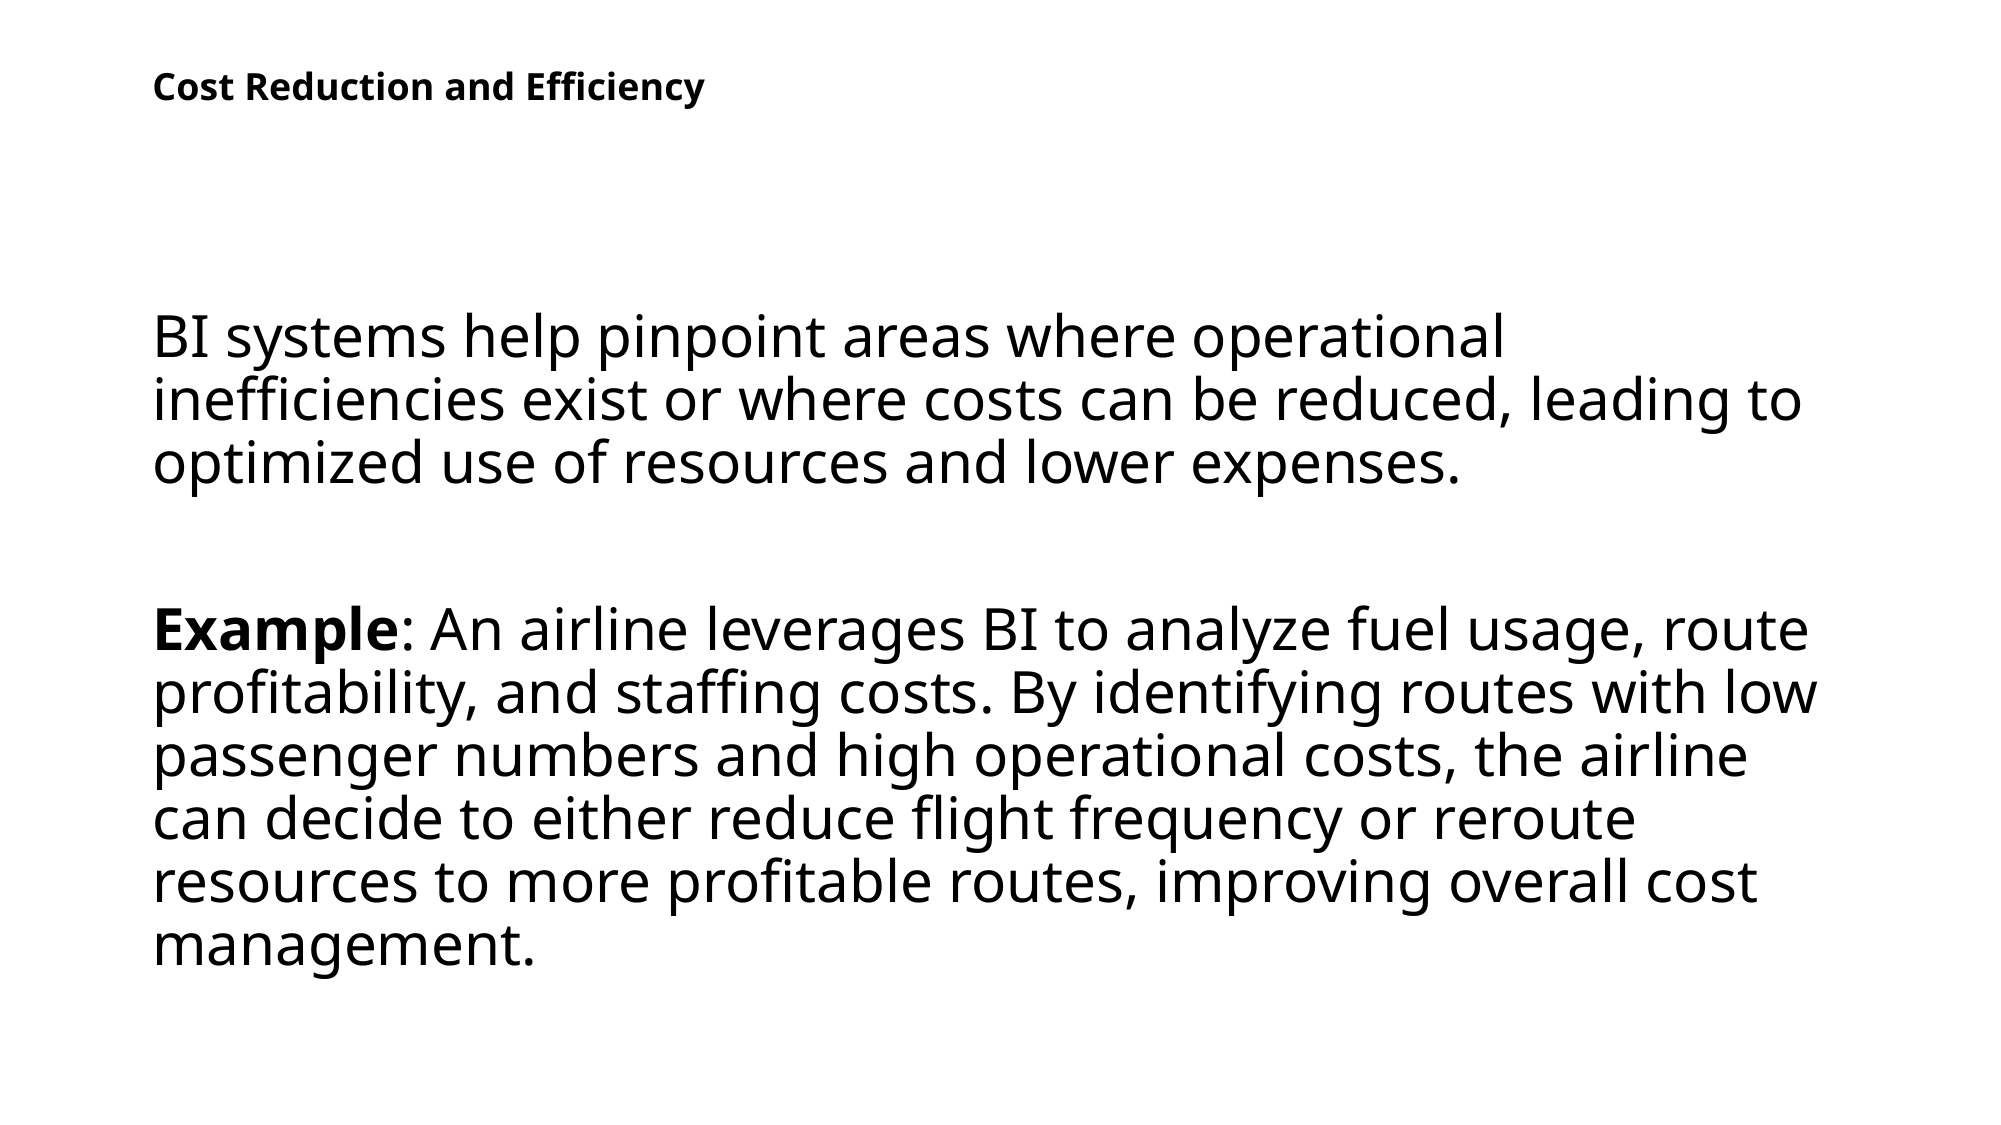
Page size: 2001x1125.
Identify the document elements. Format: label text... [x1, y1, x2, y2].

list BI systems help pinpoint areas where operational inefficiencies exist or where costs can be reduced, leading to optimized use of resources and lower expenses. Example: An airline leverages BI to analyze fuel usage, route profitability, and staffing costs. By identifying routes with low passenger numbers and high operational costs, the airline can decide to either reduce flight frequency or reroute resources to more profitable routes, improving overall cost management. [137, 299, 1863, 1014]
title Cost Reduction and Efficiency [137, 59, 1863, 163]
